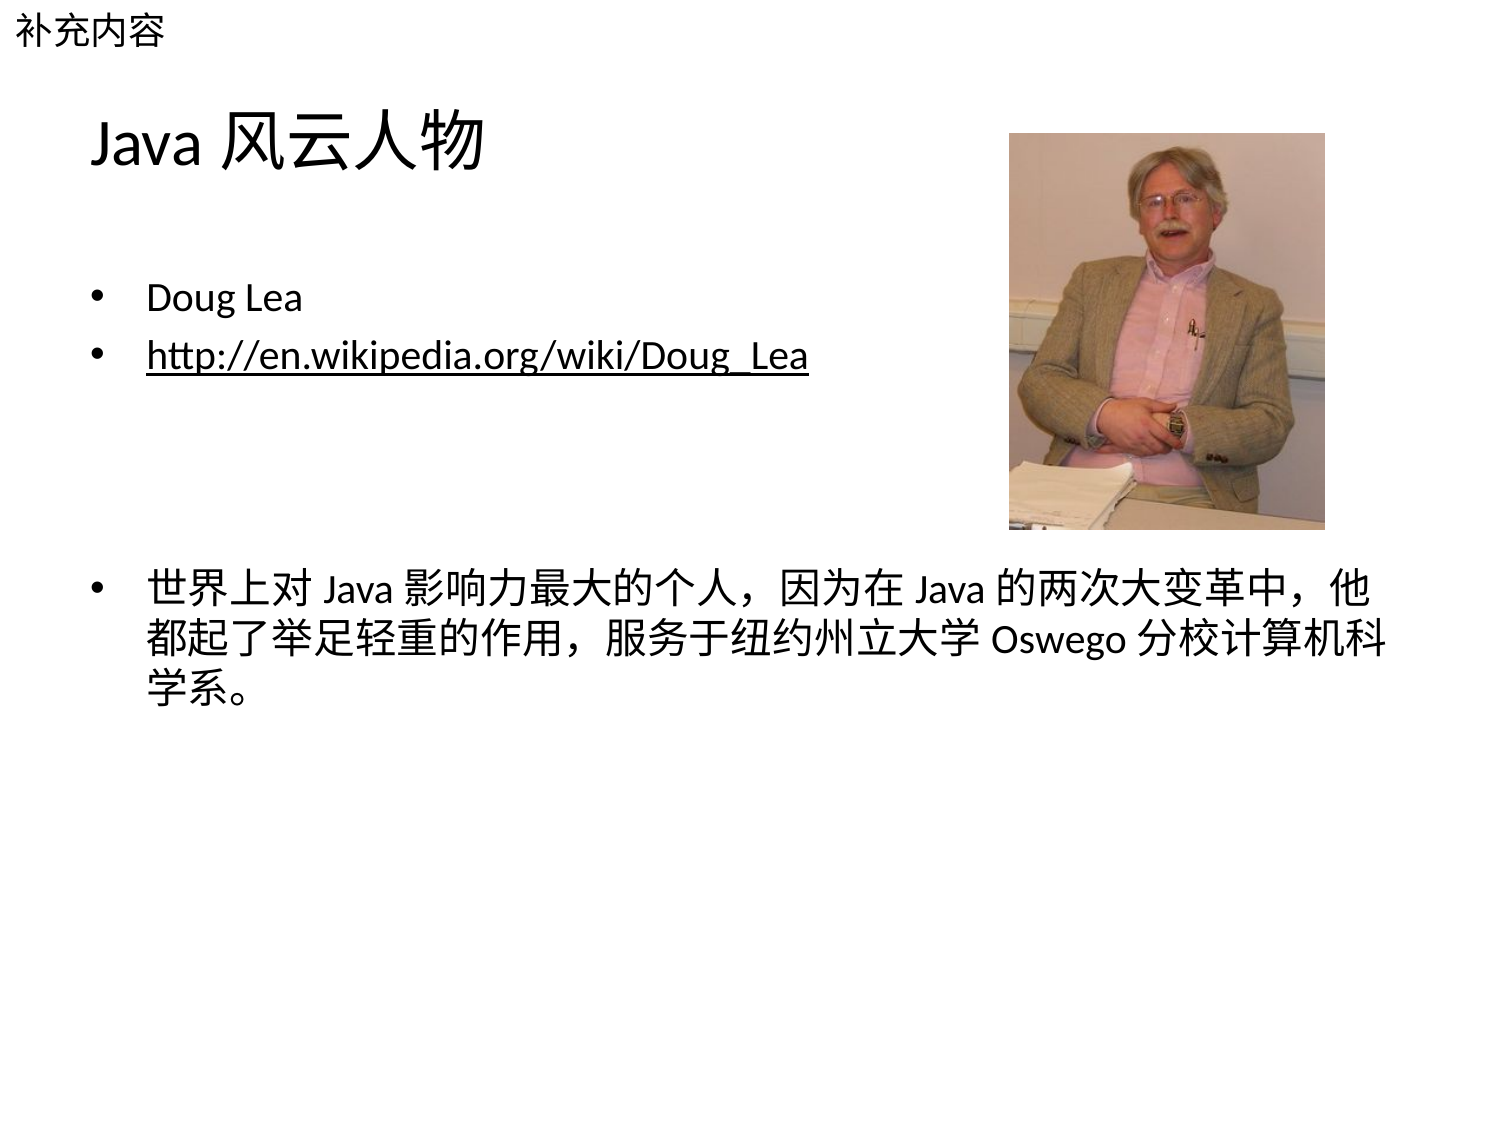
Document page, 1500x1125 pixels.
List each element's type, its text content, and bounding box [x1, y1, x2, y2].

title Java风云人物 [75, 45, 1425, 233]
picture [1009, 133, 1325, 530]
text_box 补充内容 [0, 0, 181, 60]
list Doug Lea http://en.wikipedia.org/wiki/Doug_Lea 世界上对Java影响力最大的个人，因为在Java的两次大变革中，他都起了举足轻重的作用，服务于纽约州立大学Oswego分校计算机科学系。 [75, 262, 1425, 1005]
